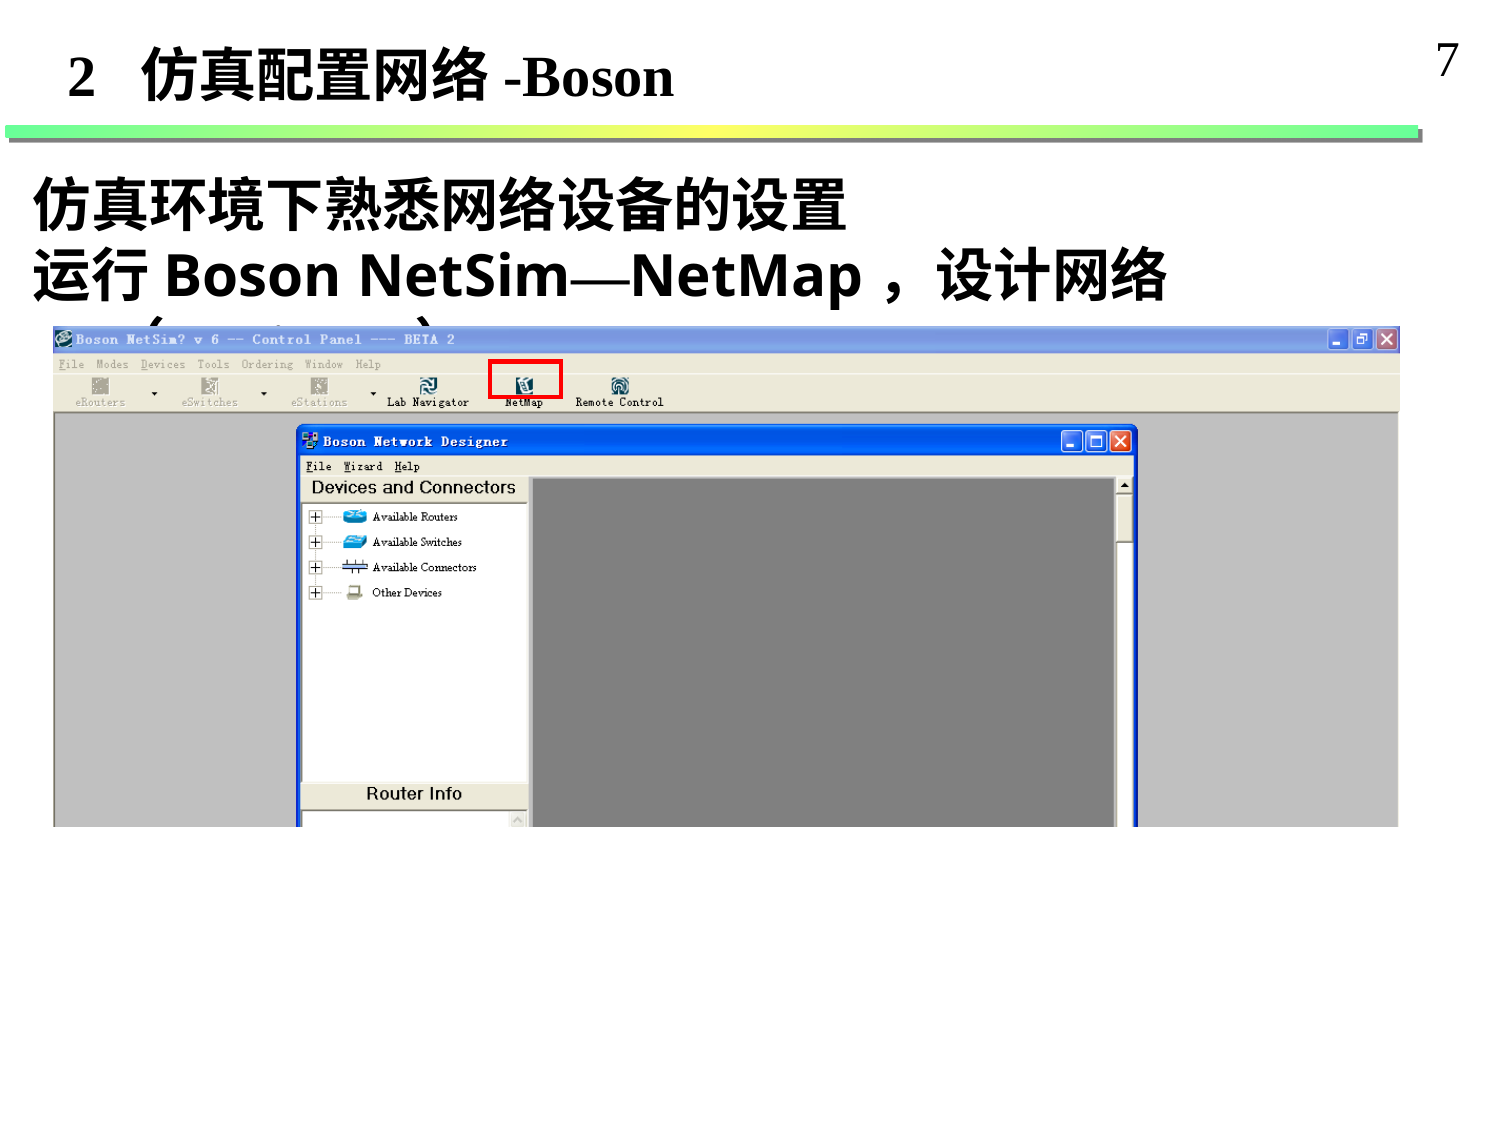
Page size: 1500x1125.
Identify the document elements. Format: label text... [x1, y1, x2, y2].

text_box 2 仿真配置网络-Boson [53, 31, 1273, 116]
text_box [5, 125, 1419, 138]
text_box 7 [1420, 19, 1475, 94]
text_box 仿真环境下熟悉网络设备的设置 运行Boson NetSim—NetMap，设计网络（Designer） ： [18, 160, 1469, 386]
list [52, 325, 1400, 828]
